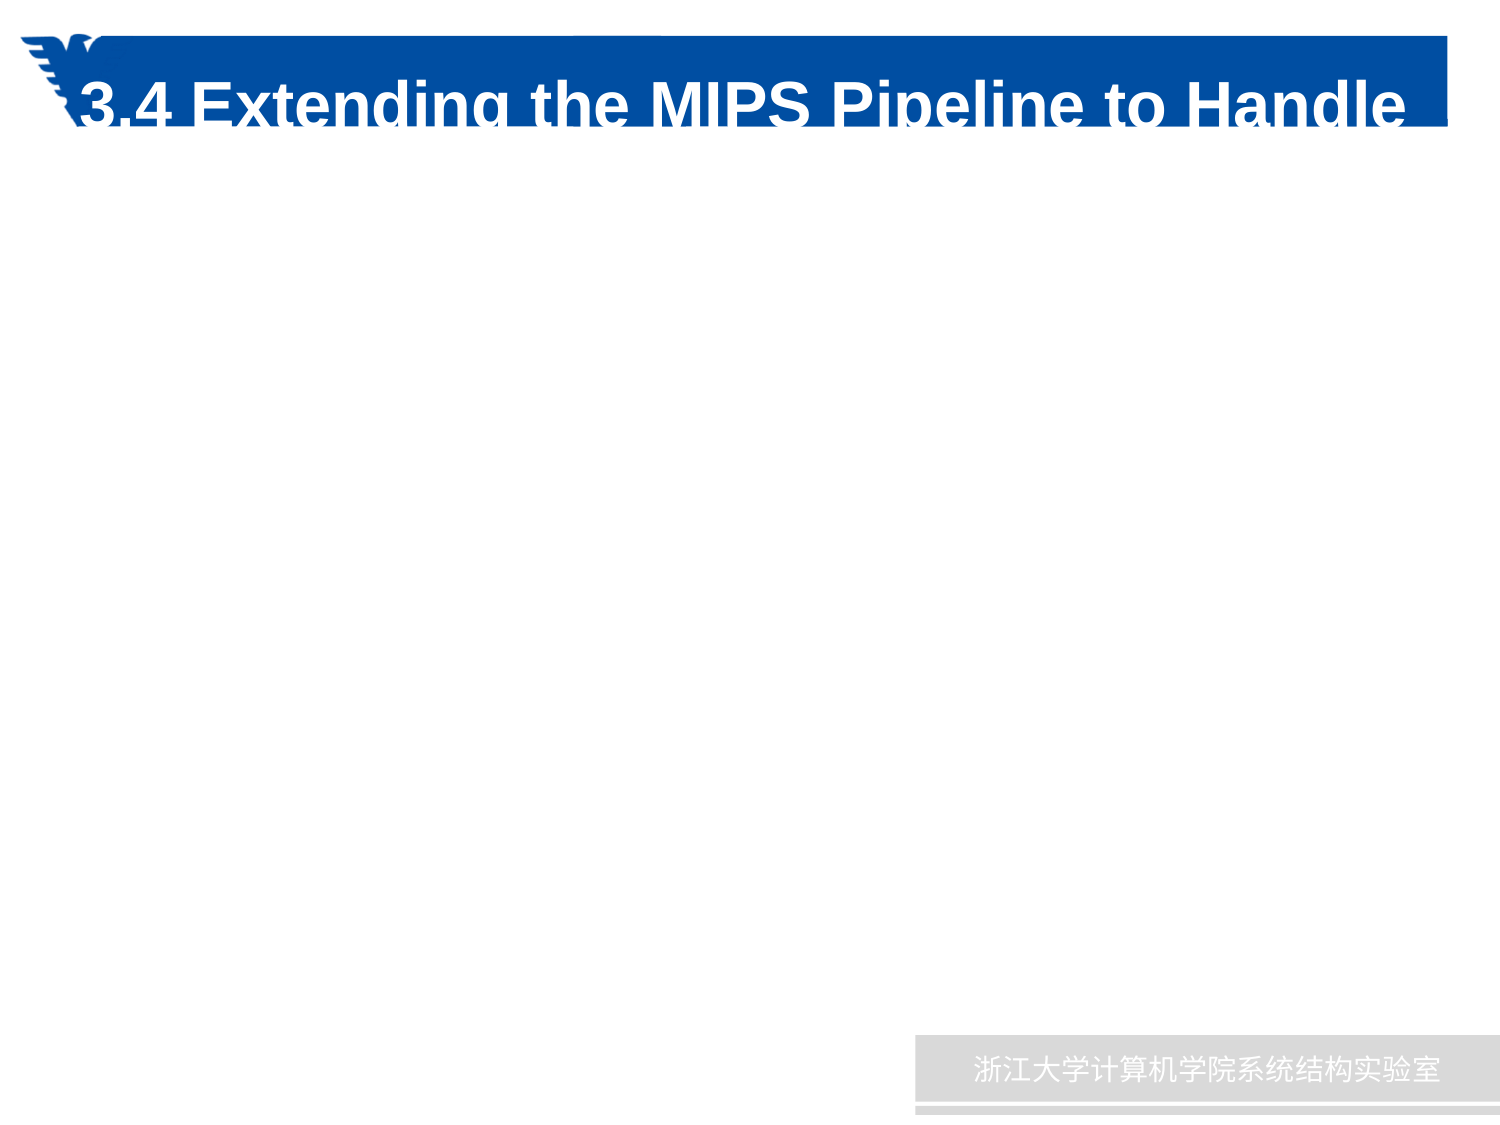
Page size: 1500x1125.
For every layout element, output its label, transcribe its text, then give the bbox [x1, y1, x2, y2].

picture [5, 19, 148, 127]
title 3.4 Extending the MIPS Pipeline to Handle Multicycle Operations [64, 54, 1500, 180]
